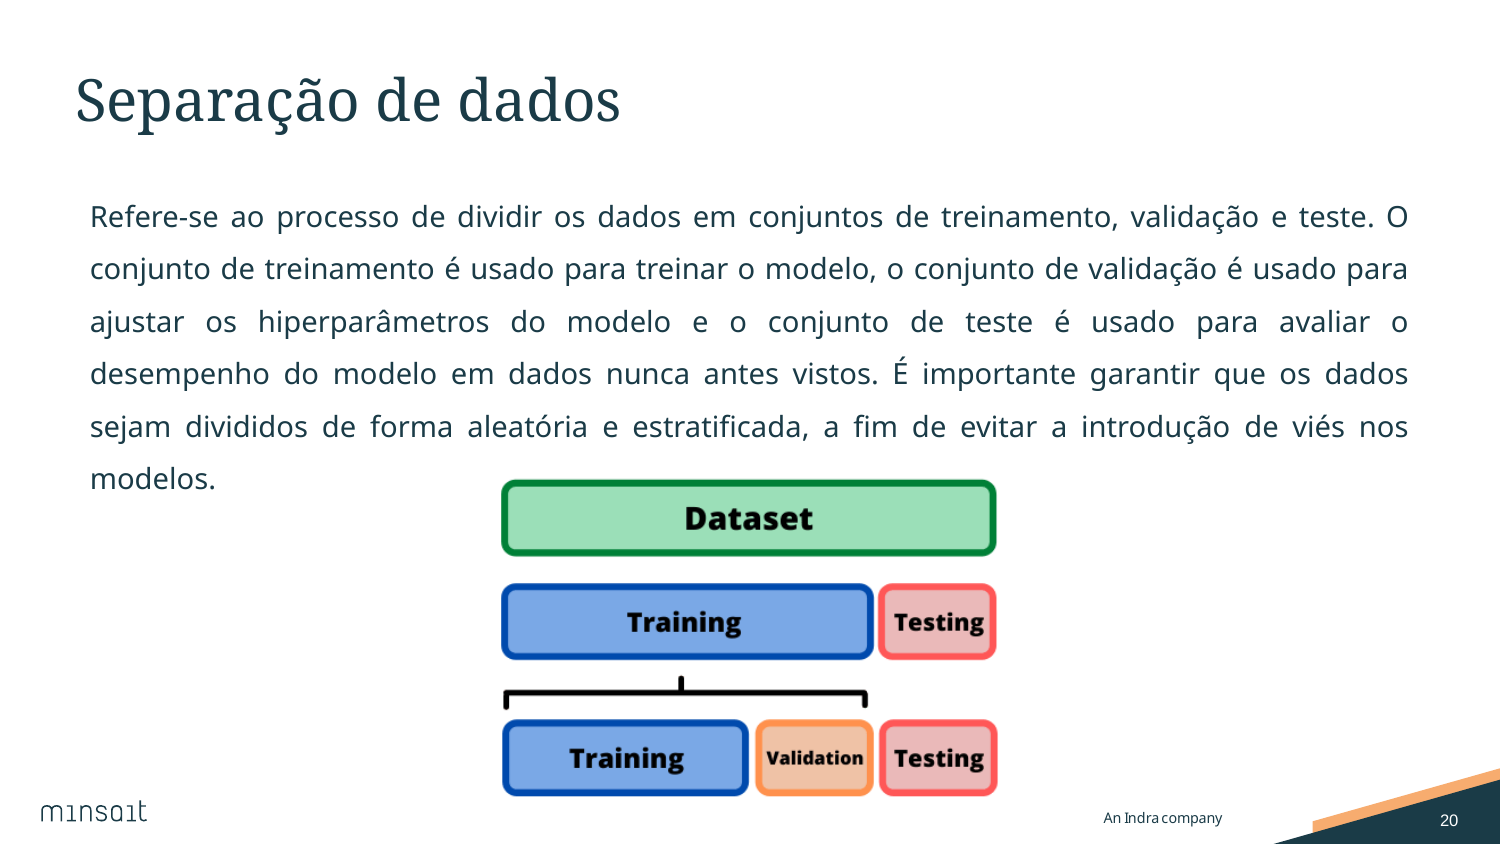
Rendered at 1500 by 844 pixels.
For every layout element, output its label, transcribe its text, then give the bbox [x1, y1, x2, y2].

picture [466, 465, 1034, 815]
title Separação de dados [75, 71, 1425, 173]
text_box Refere-se ao processo de dividir os dados em conjuntos de treinamento, validação e teste. O conjunto de treinamento é usado para treinar o modelo, o conjunto de validação é usado para ajustar os hiperparâmetros do modelo e o conjunto de teste é usado para avaliar o desempenho do modelo em dados nunca antes vistos. É importante garantir que os dados sejam divididos de forma aleatória e estratificada, a fim de evitar a introdução de viés nos modelos. [74, 173, 1425, 503]
